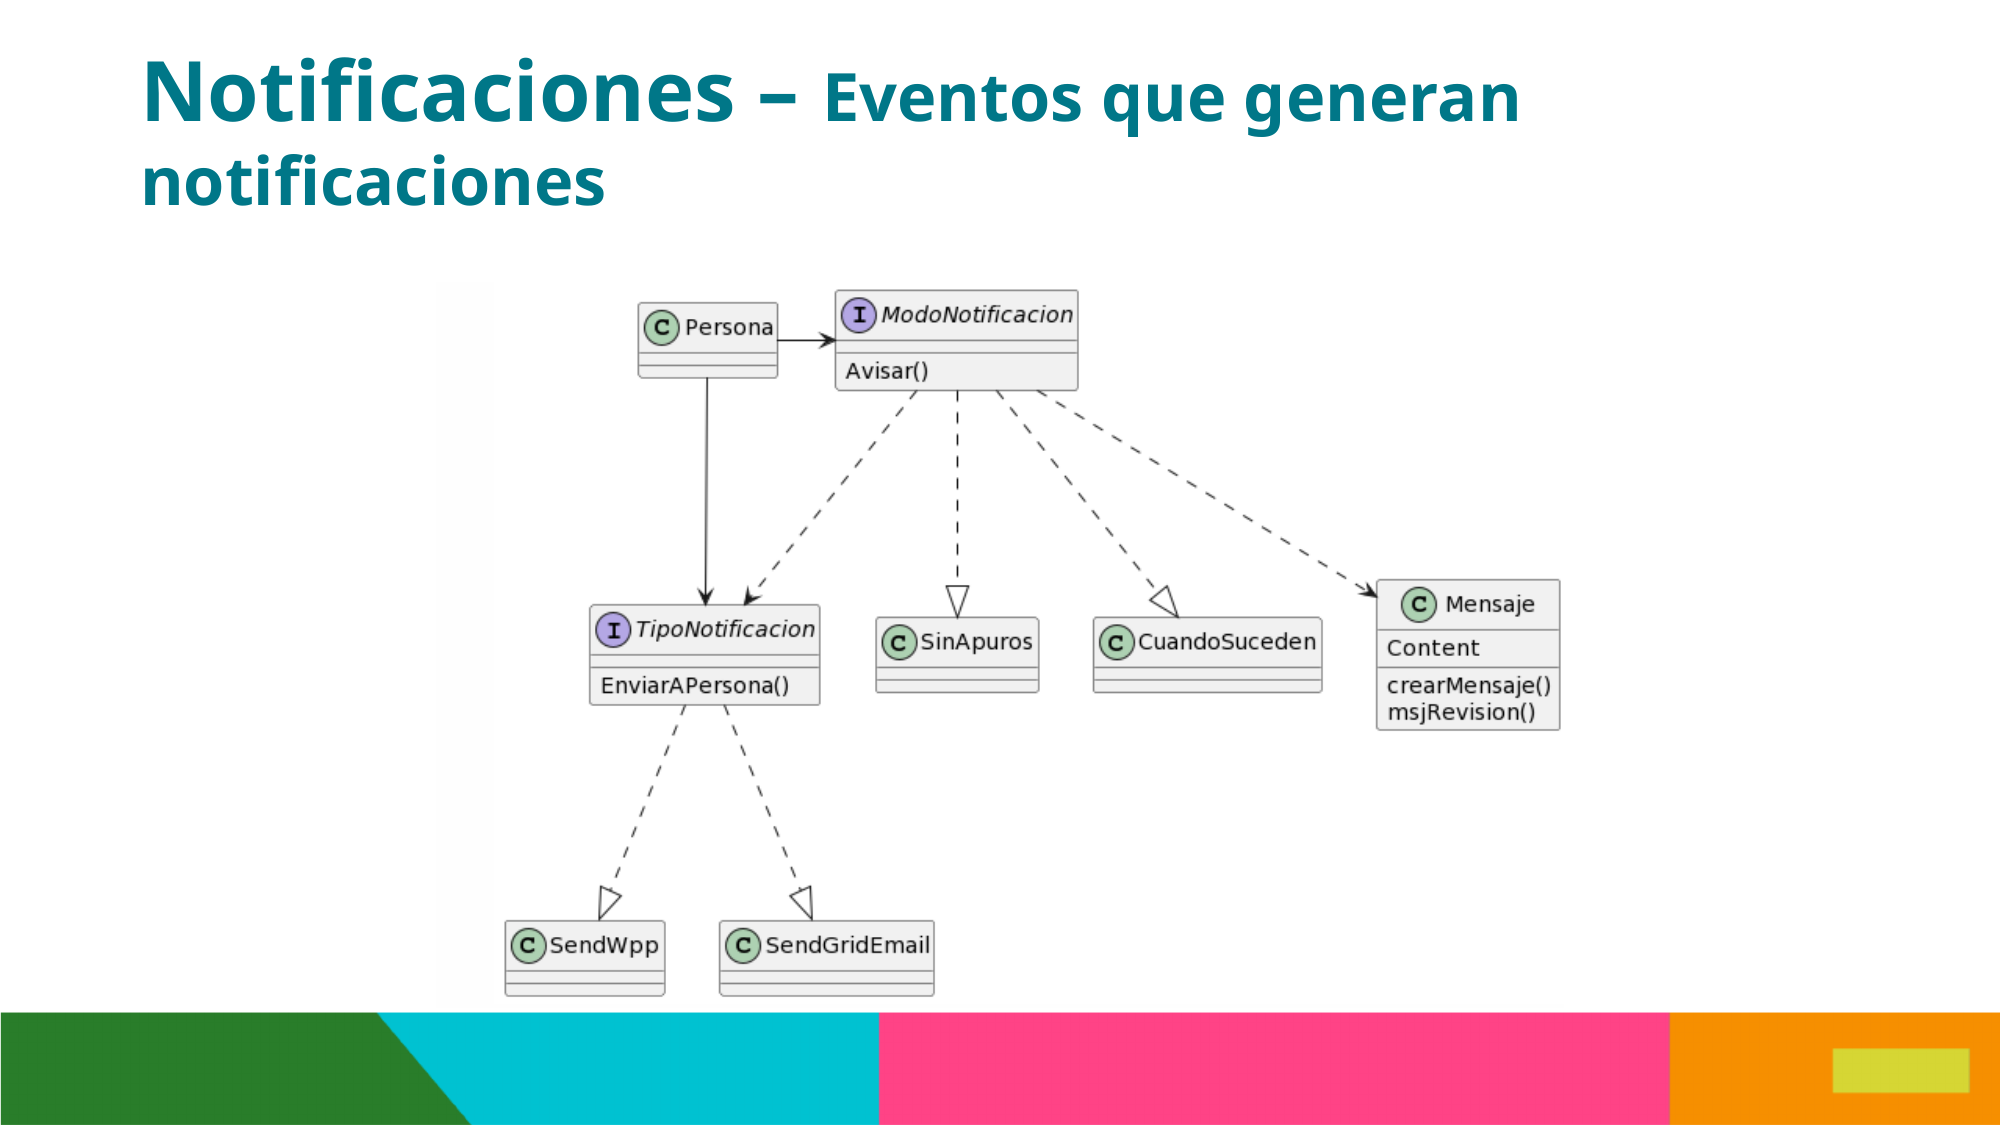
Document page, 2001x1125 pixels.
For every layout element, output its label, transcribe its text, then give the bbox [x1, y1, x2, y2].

picture [2, 1013, 2000, 1125]
picture [436, 282, 1564, 1008]
title Notificaciones – Eventos que generan notificaciones [125, 30, 1875, 219]
